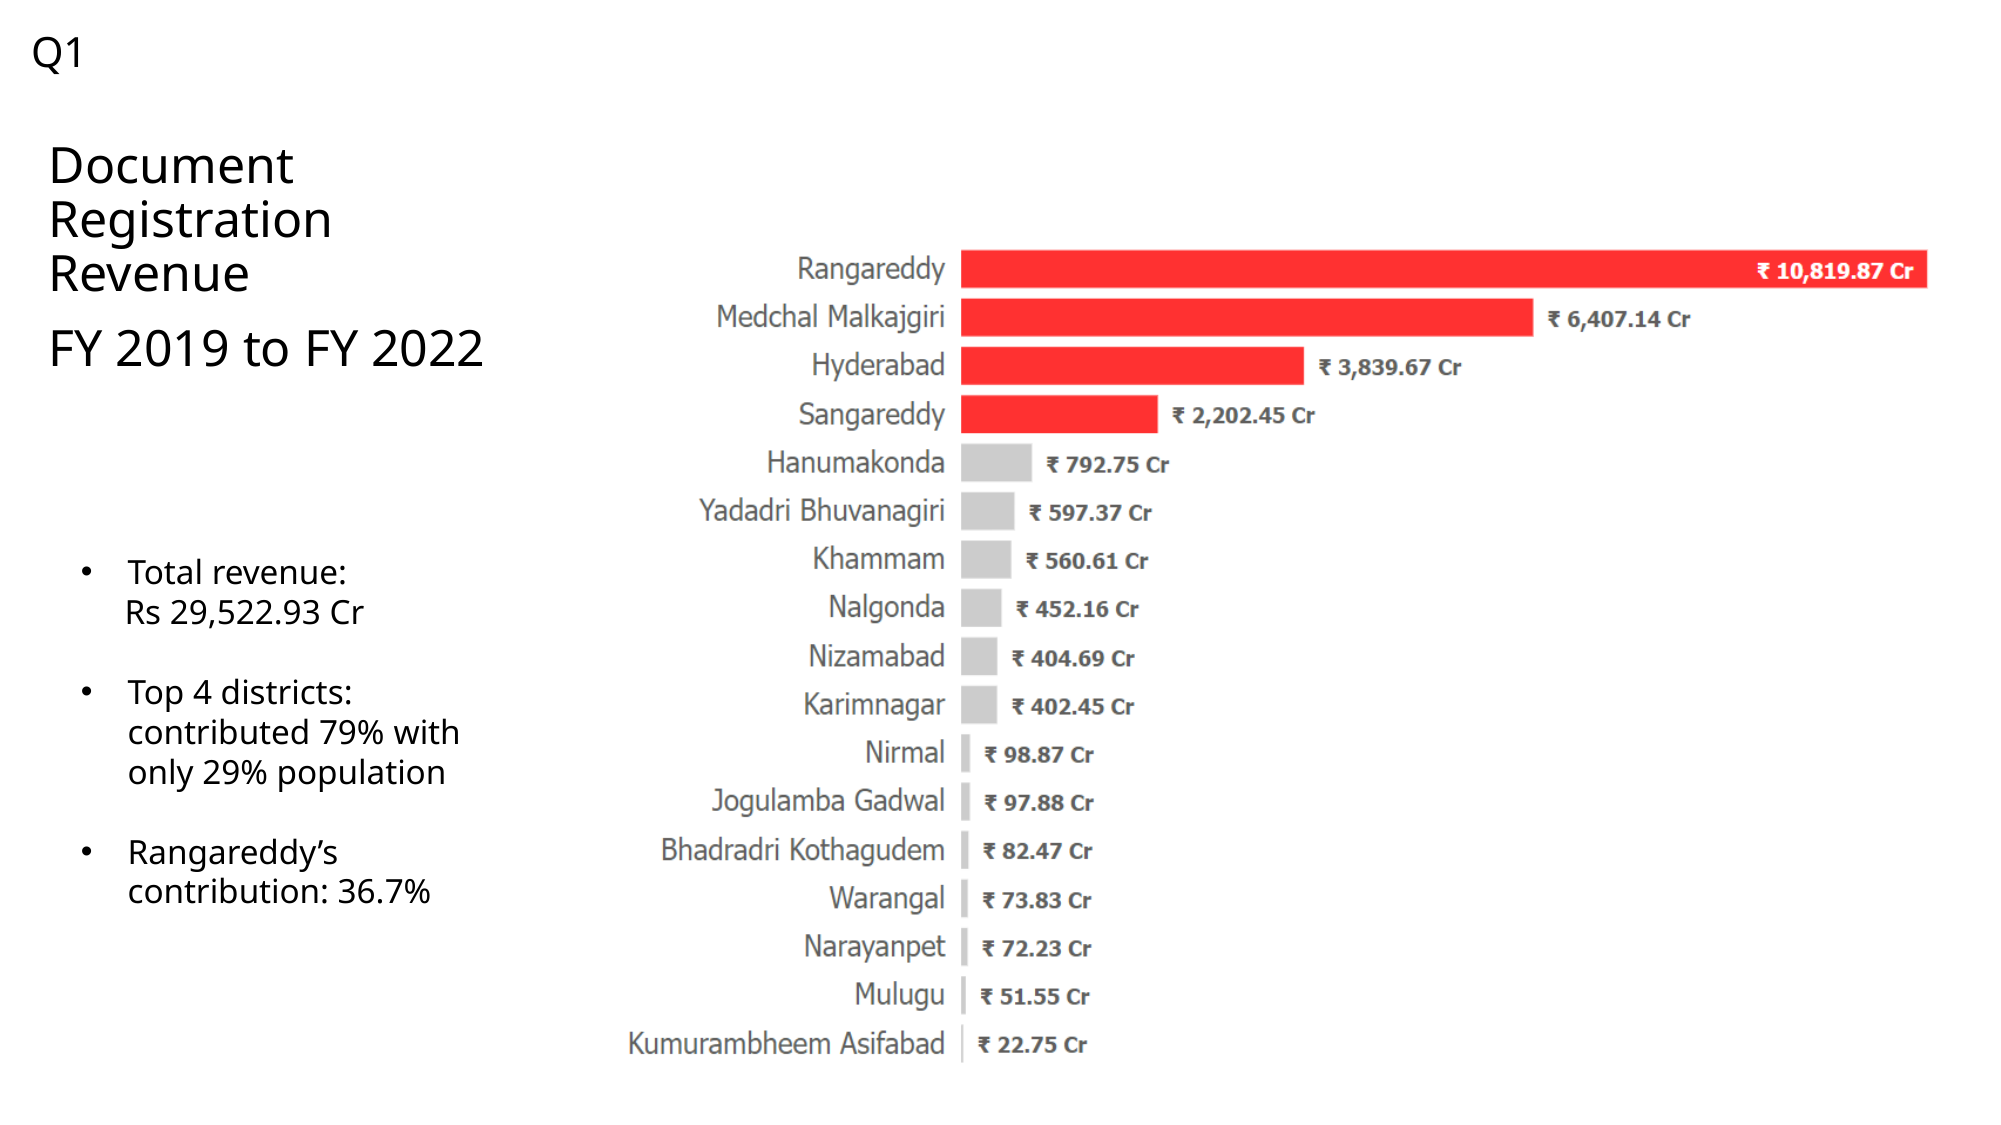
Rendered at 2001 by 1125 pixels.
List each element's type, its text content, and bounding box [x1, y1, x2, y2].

picture [608, 221, 1954, 1080]
subtitle Document Registration Revenue FY 2019 to FY 2022 [33, 132, 556, 407]
text_box Q1 [16, 18, 130, 84]
text_box Total revenue: Rs 29,522.93 Cr Top 4 districts: contributed 79% with only 29% population Rangareddy’s contribution: 36.7% [66, 504, 523, 998]
